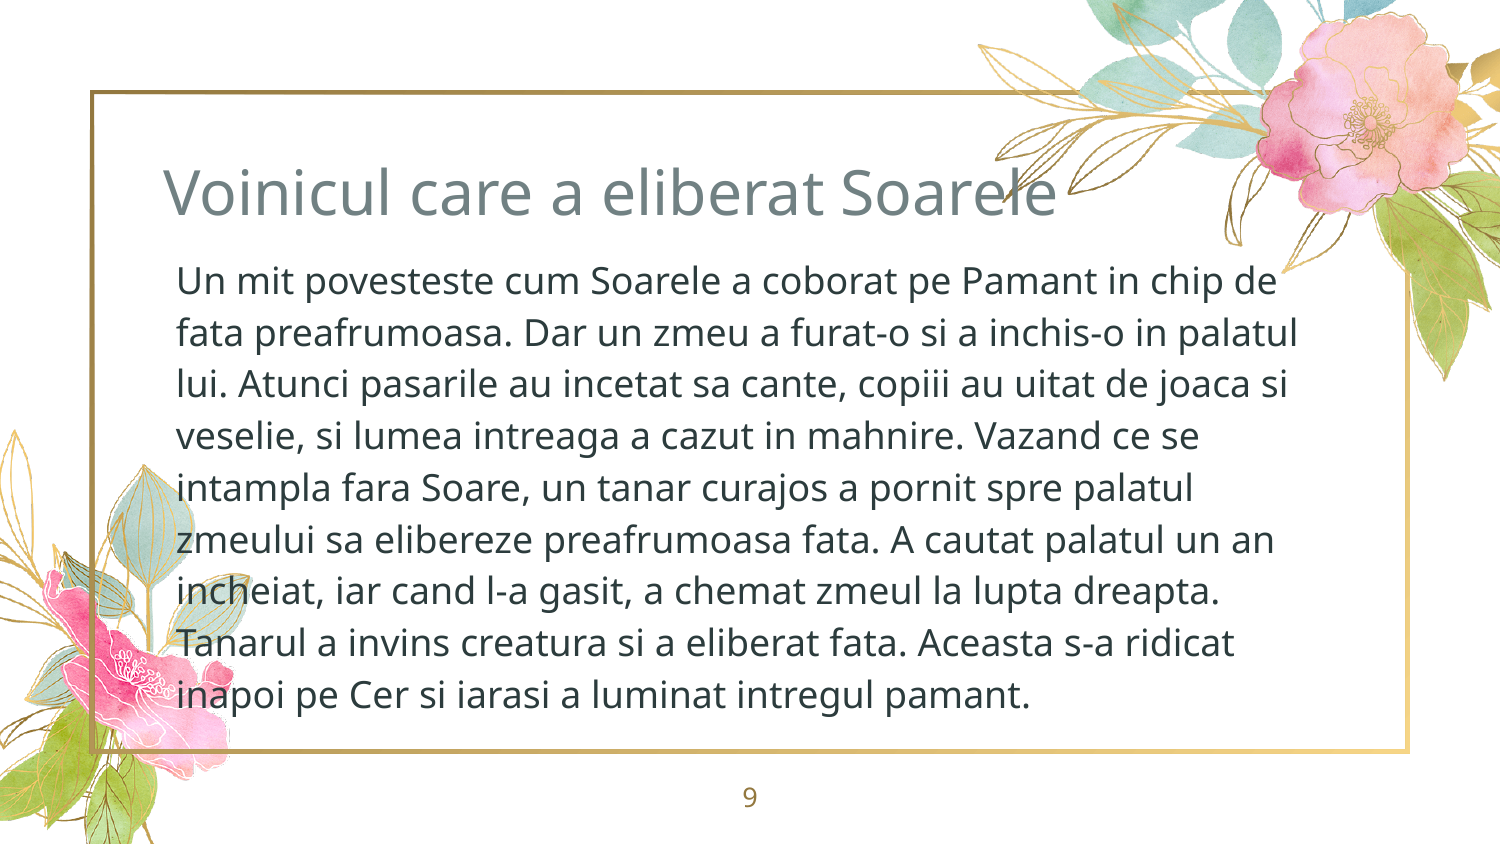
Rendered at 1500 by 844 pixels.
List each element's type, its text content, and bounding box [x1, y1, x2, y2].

picture [0, 429, 253, 844]
title Voinicul care a eliberat Soarele [163, 161, 1337, 226]
picture [977, 0, 1500, 382]
list Un mit povesteste cum Soarele a coborat pe Pamant in chip de fata preafrumoasa. Dar un zmeu a furat-o si a inchis-o in palatul lui. Atunci pasarile au incetat sa cante, copiii au uitat de joaca si veselie, si lumea intreaga a cazut in mahnire. Vazand ce se intampla fara Soare, un tanar curajos a pornit spre palatul zmeului sa elibereze preafrumoasa fata. A cautat palatul un an incheiat, iar cand l-a gasit, a chemat zmeul la lupta dreapta. Tanarul a invins creatura si a eliberat fata. Aceasta s-a ridicat inapoi pe Cer si iarasi a luminat intregul pamant. [163, 250, 1337, 711]
slide_number 9 [705, 753, 795, 844]
picture [95, 429, 253, 749]
